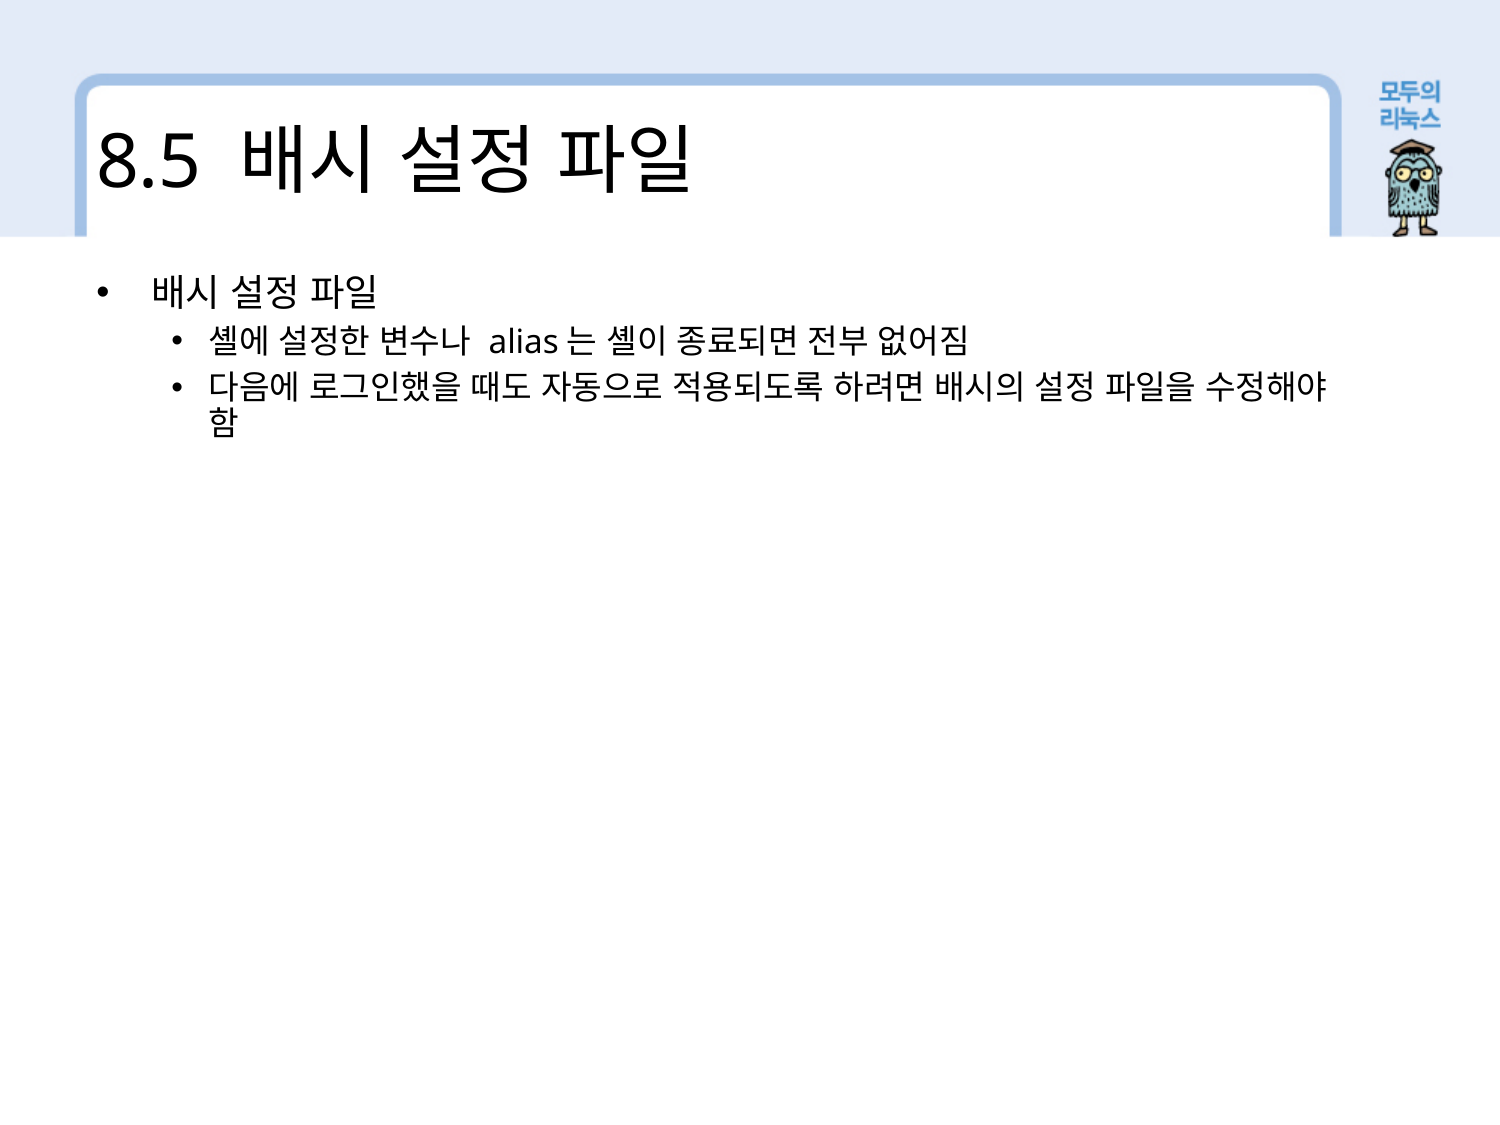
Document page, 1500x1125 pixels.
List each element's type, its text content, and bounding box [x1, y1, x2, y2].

text_box 배시 설정 파일 셸에 설정한 변수나 alias는 셸이 종료되면 전부 없어짐 다음에 로그인했을 때도 자동으로 적용되도록 하려면 배시의 설정 파일을 수정해야 함 [81, 266, 1361, 1024]
picture [0, 0, 1500, 1125]
text_box 8.5 배시 설정 파일 [81, 115, 1335, 221]
